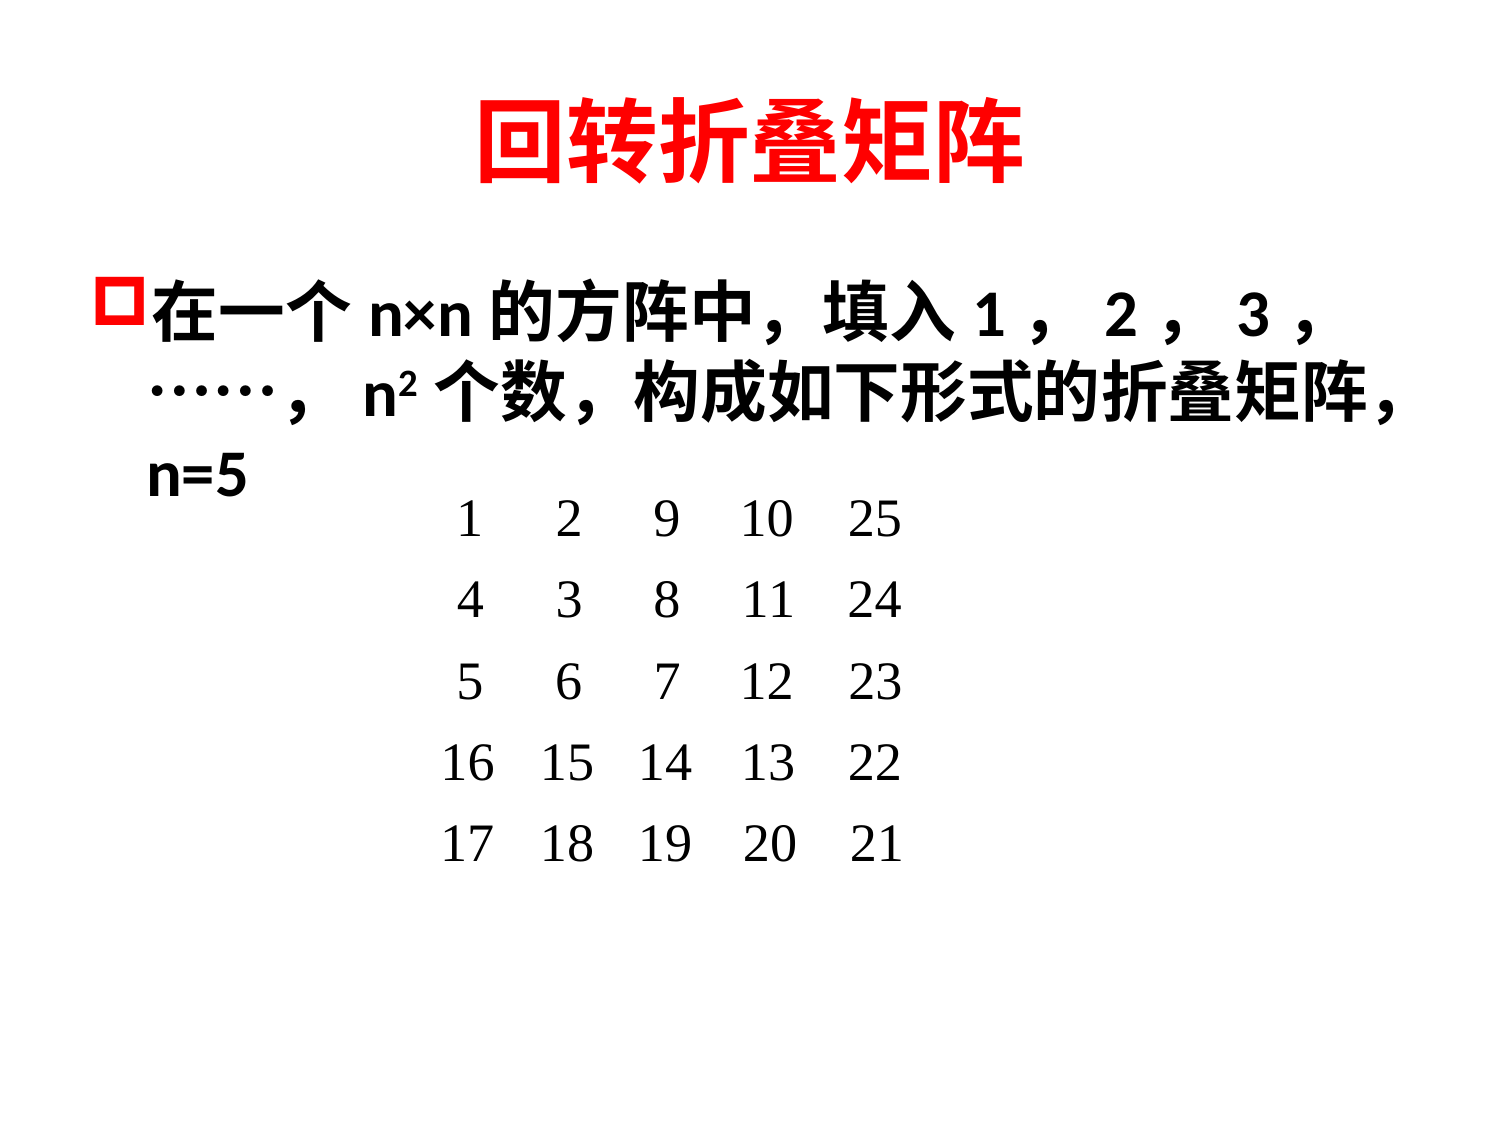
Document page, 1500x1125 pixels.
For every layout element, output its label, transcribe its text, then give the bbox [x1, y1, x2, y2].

title 回转折叠矩阵 [75, 45, 1425, 233]
list 在一个n×n的方阵中，填入1，2，3，……，n2个数，构成如下形式的折叠矩阵，n=5 [75, 262, 1425, 468]
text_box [437, 485, 913, 884]
